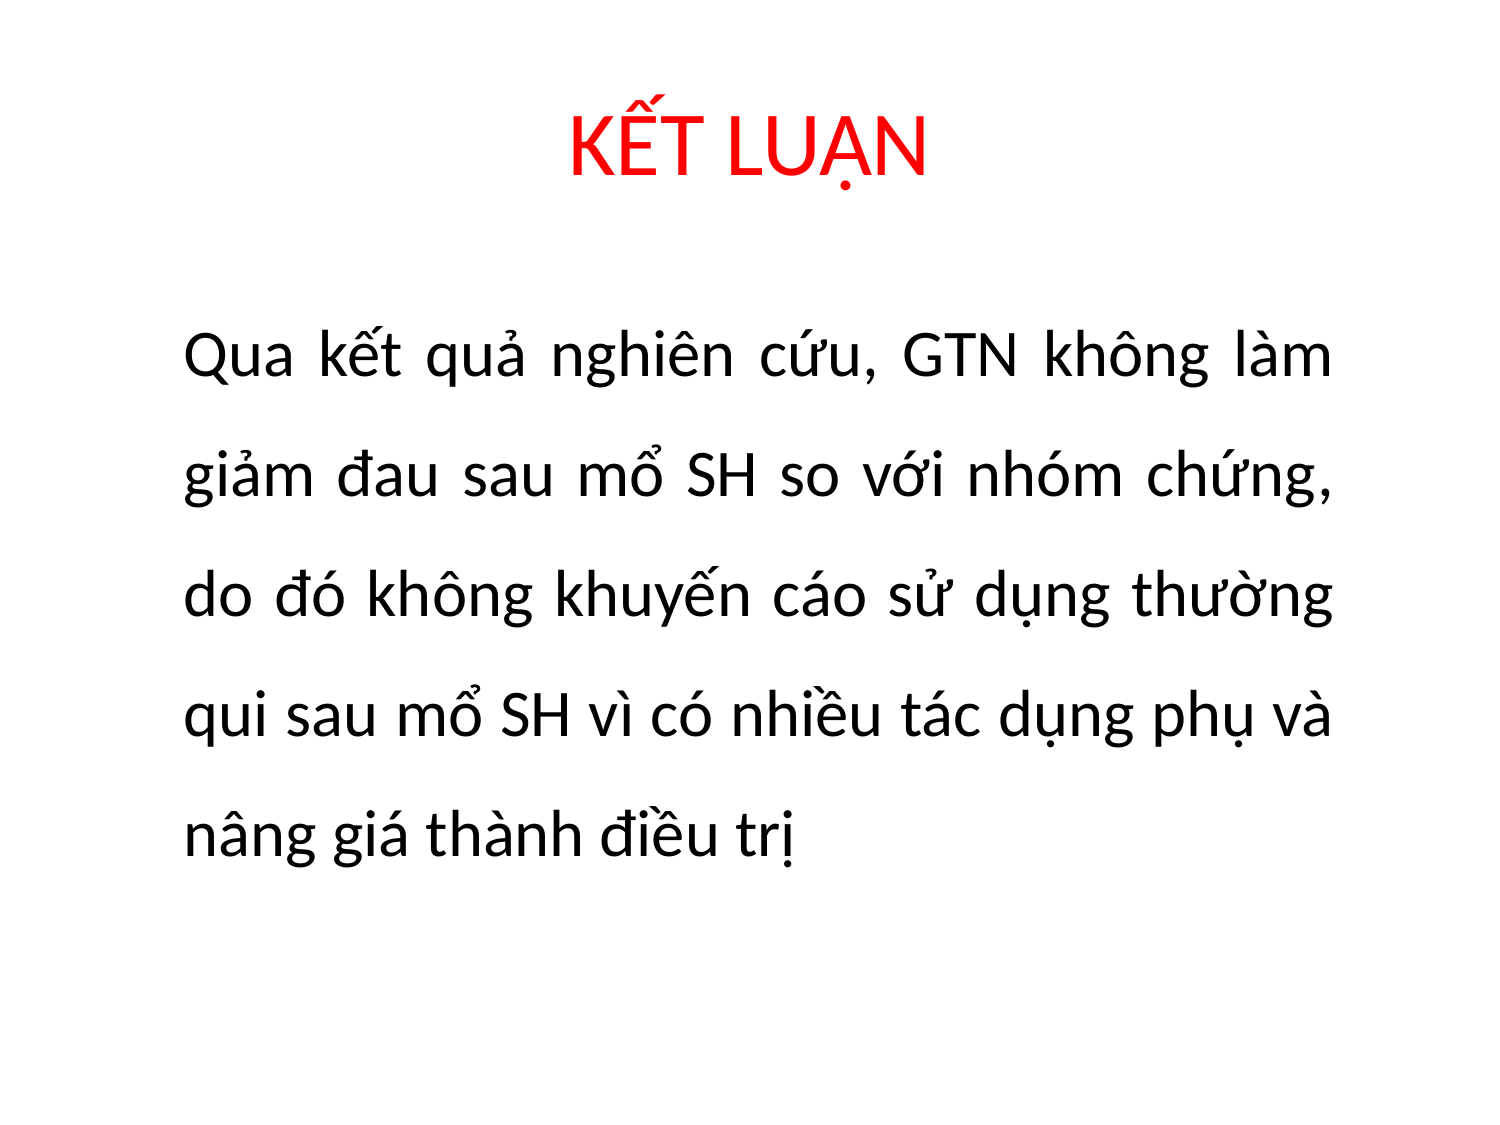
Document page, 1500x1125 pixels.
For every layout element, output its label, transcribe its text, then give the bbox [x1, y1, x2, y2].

title KẾT LUẬN [75, 45, 1425, 233]
list Qua kết quả nghiên cứu, GTN không làm giảm đau sau mổ SH so với nhóm chứng, do đó không khuyến cáo sử dụng thường qui sau mổ SH vì có nhiều tác dụng phụ và nâng giá thành điều trị [112, 262, 1350, 1005]
